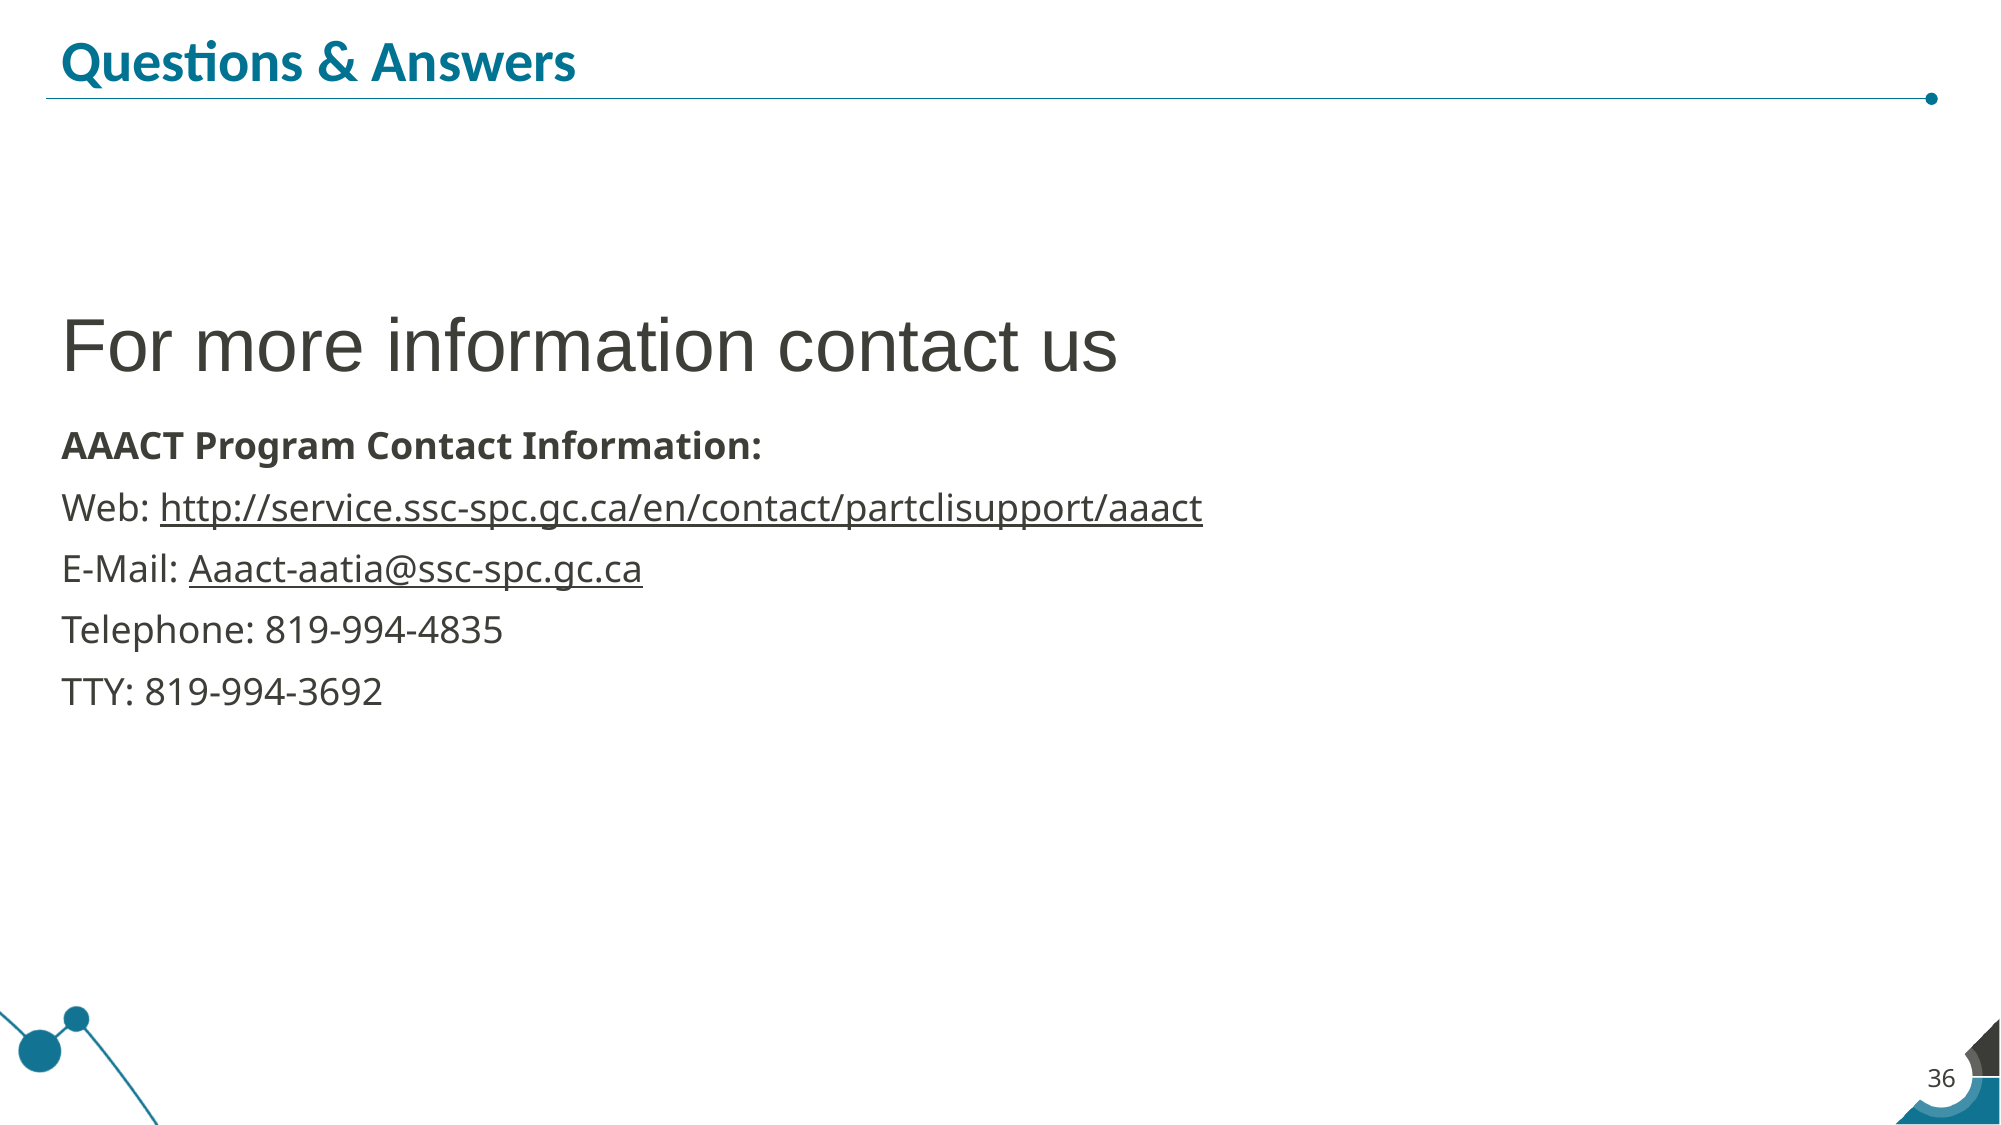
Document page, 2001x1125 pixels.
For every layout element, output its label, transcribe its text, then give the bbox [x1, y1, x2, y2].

title Questions & Answers [46, 23, 1772, 99]
picture [0, 996, 159, 1125]
picture [1889, 1006, 2000, 1125]
list For more information contact us AAACT Program Contact Information: Web: http://service.ssc-spc.gc.ca/en/contact/partclisupport/aaact E-Mail: Aaact-aatia@ssc-spc.gc.ca Telephone: 819-994-4835 TTY: 819-994-3692 [46, 131, 1939, 1050]
